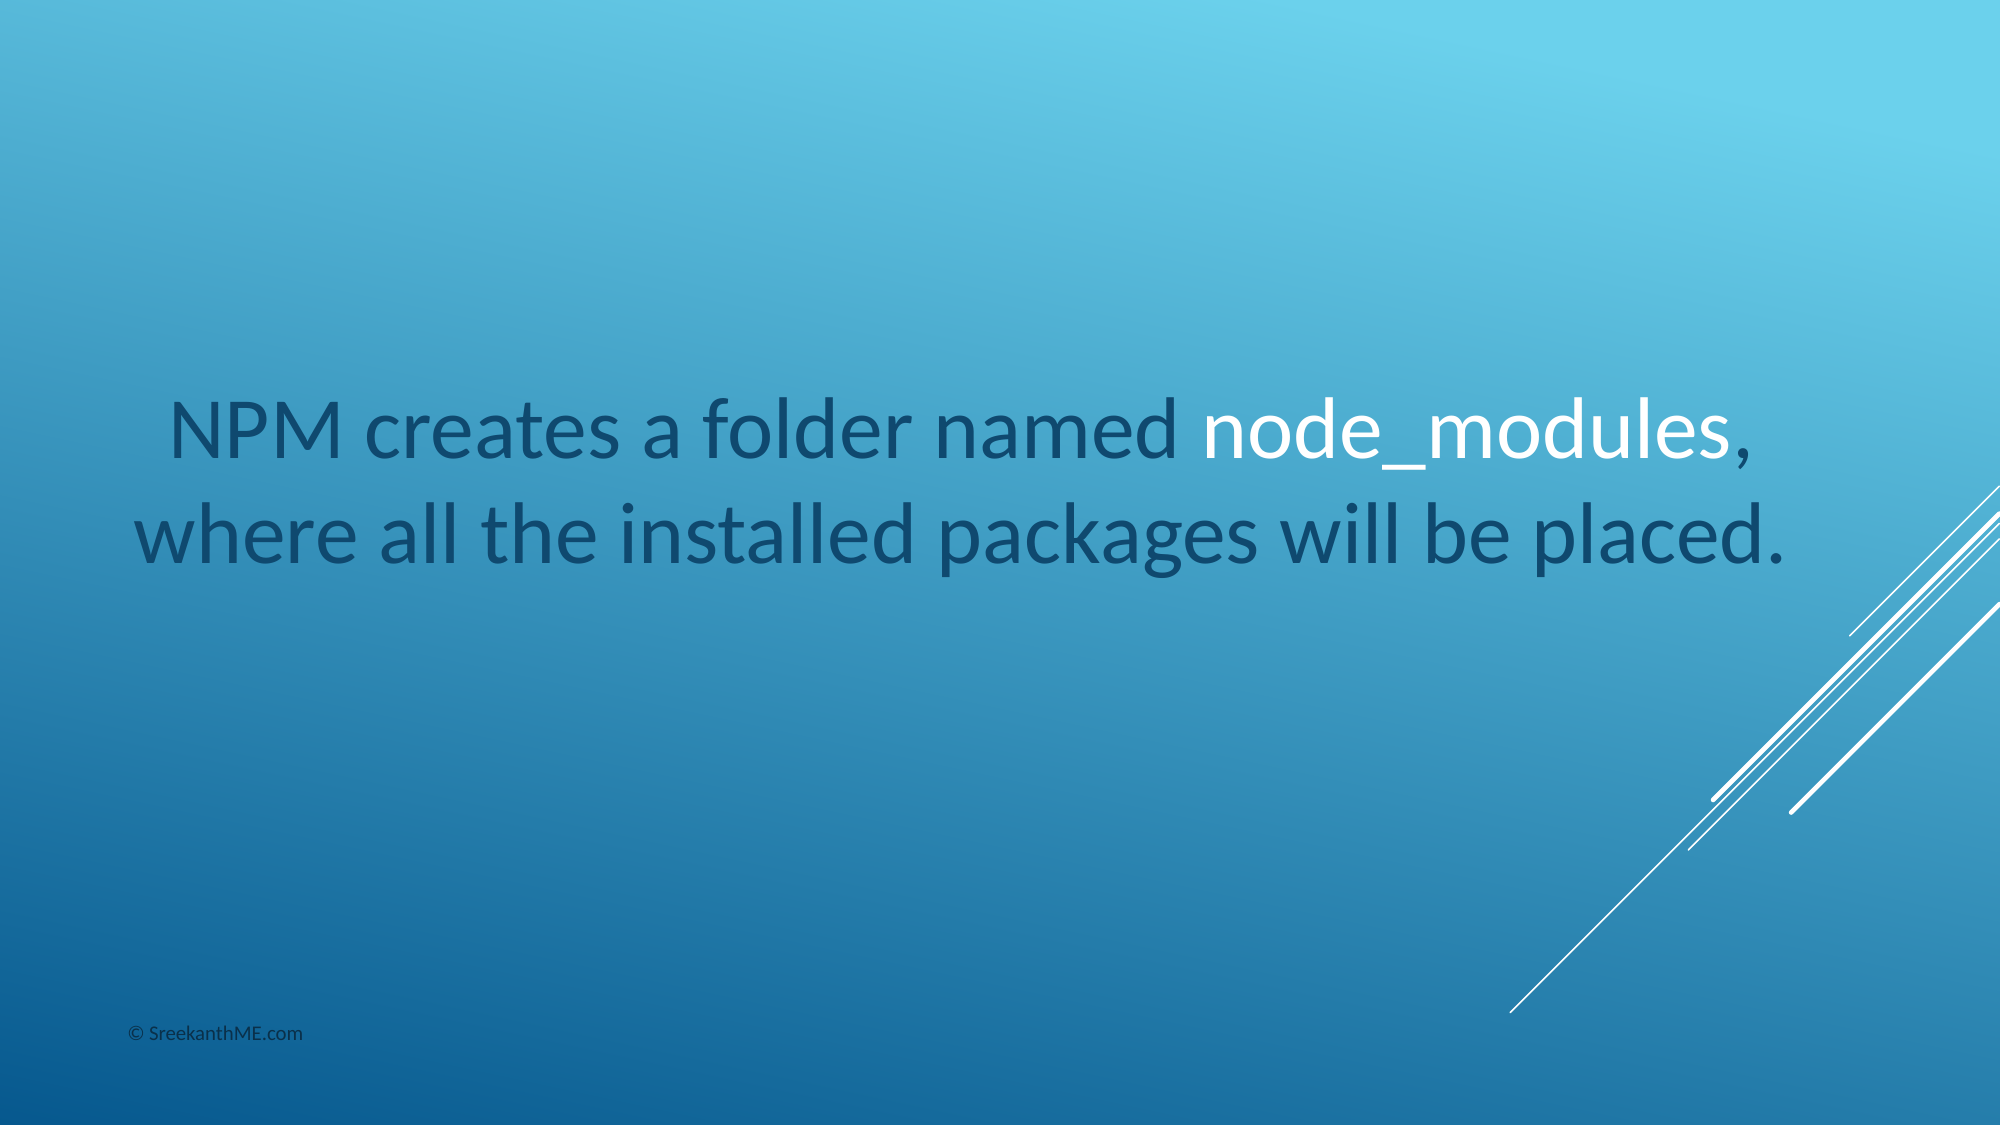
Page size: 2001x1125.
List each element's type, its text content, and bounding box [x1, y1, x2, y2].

footer © SreekanthME.com [112, 1012, 1350, 1073]
list NPM creates a folder named node_modules, where all the installed packages will be placed. [112, 93, 1811, 1043]
